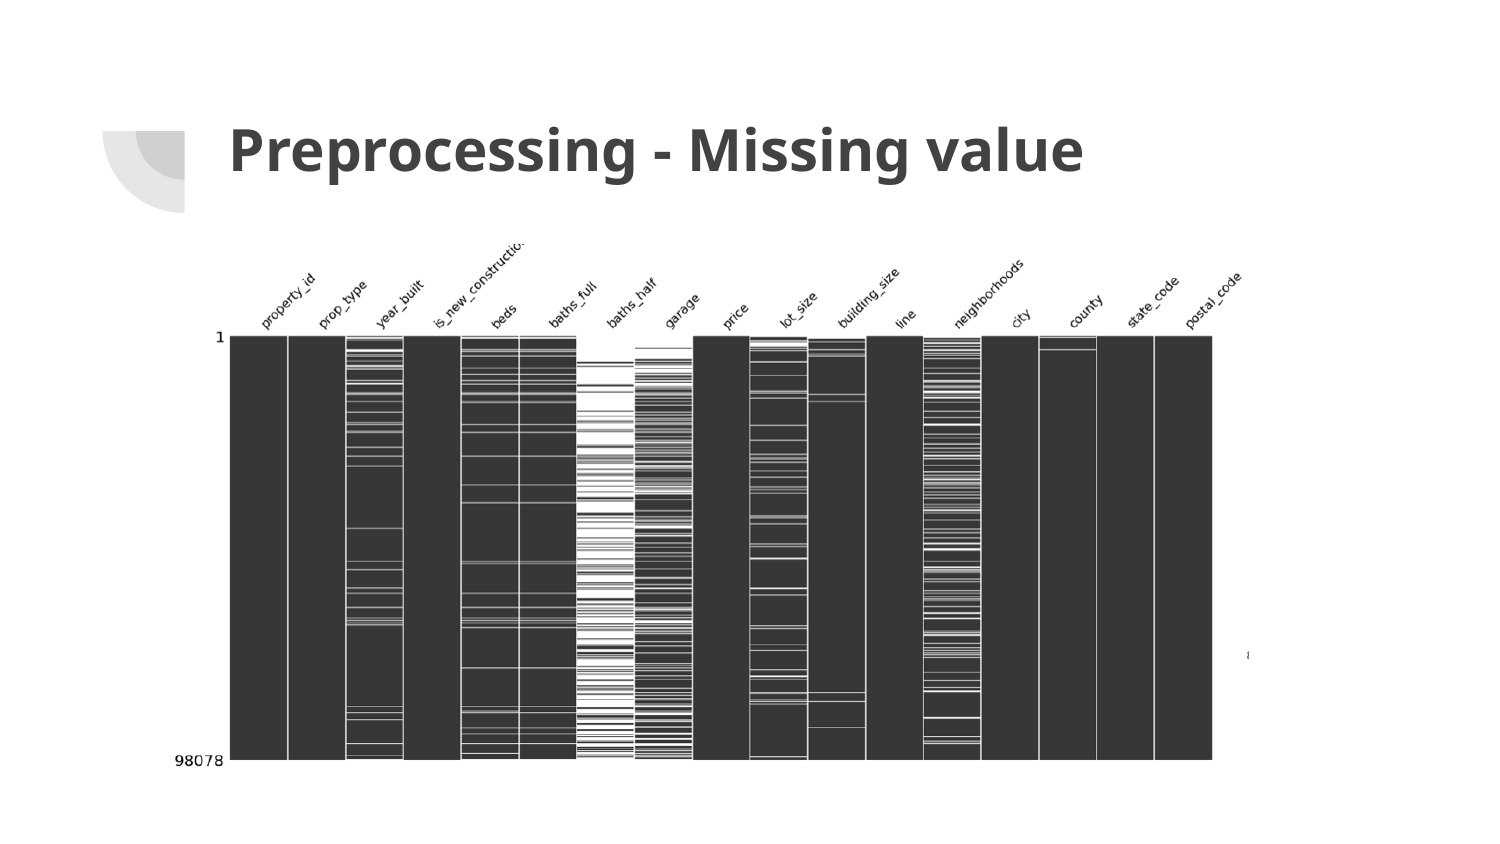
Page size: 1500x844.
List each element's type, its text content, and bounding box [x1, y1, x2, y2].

picture [167, 243, 1249, 777]
title Preprocessing - Missing value [213, 98, 1368, 263]
